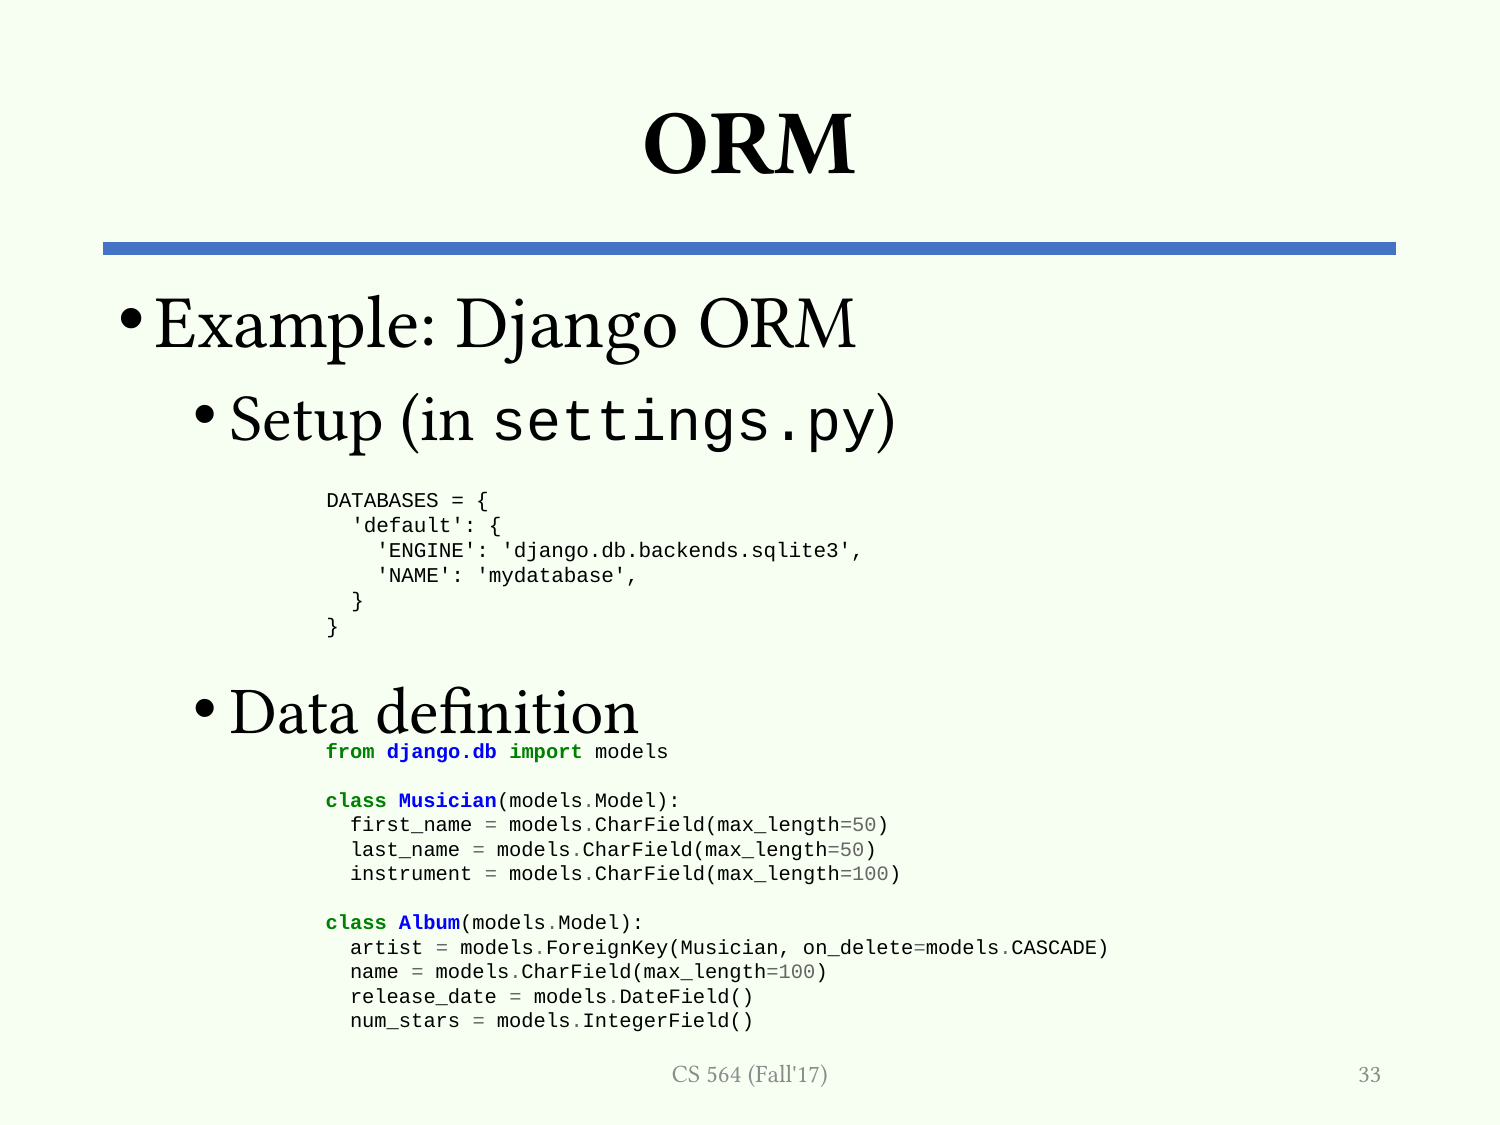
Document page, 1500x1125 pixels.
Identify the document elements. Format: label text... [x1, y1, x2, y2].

text_box DATABASES = { 'default': { 'ENGINE': 'django.db.backends.sqlite3', 'NAME': 'mydatabase', } } [311, 478, 941, 646]
slide_number 33 [1059, 1042, 1397, 1103]
footer CS 564 (Fall'17) [496, 1043, 1004, 1103]
list Example: Django ORM Setup (in settings.py) Data definition [103, 265, 1397, 1027]
title ORM [103, 35, 1397, 253]
text_box from django.db import models class Musician(models.Model): first_name = models.CharField(max_length=50) last_name = models.CharField(max_length=50) instrument = models.CharField(max_length=100) class Album(models.Model): artist = models.ForeignKey(Musician, on_delete=models.CASCADE) name = models.CharField(max_length=100) release_date = models.DateField() num_stars = models.IntegerField() [310, 730, 1228, 1043]
